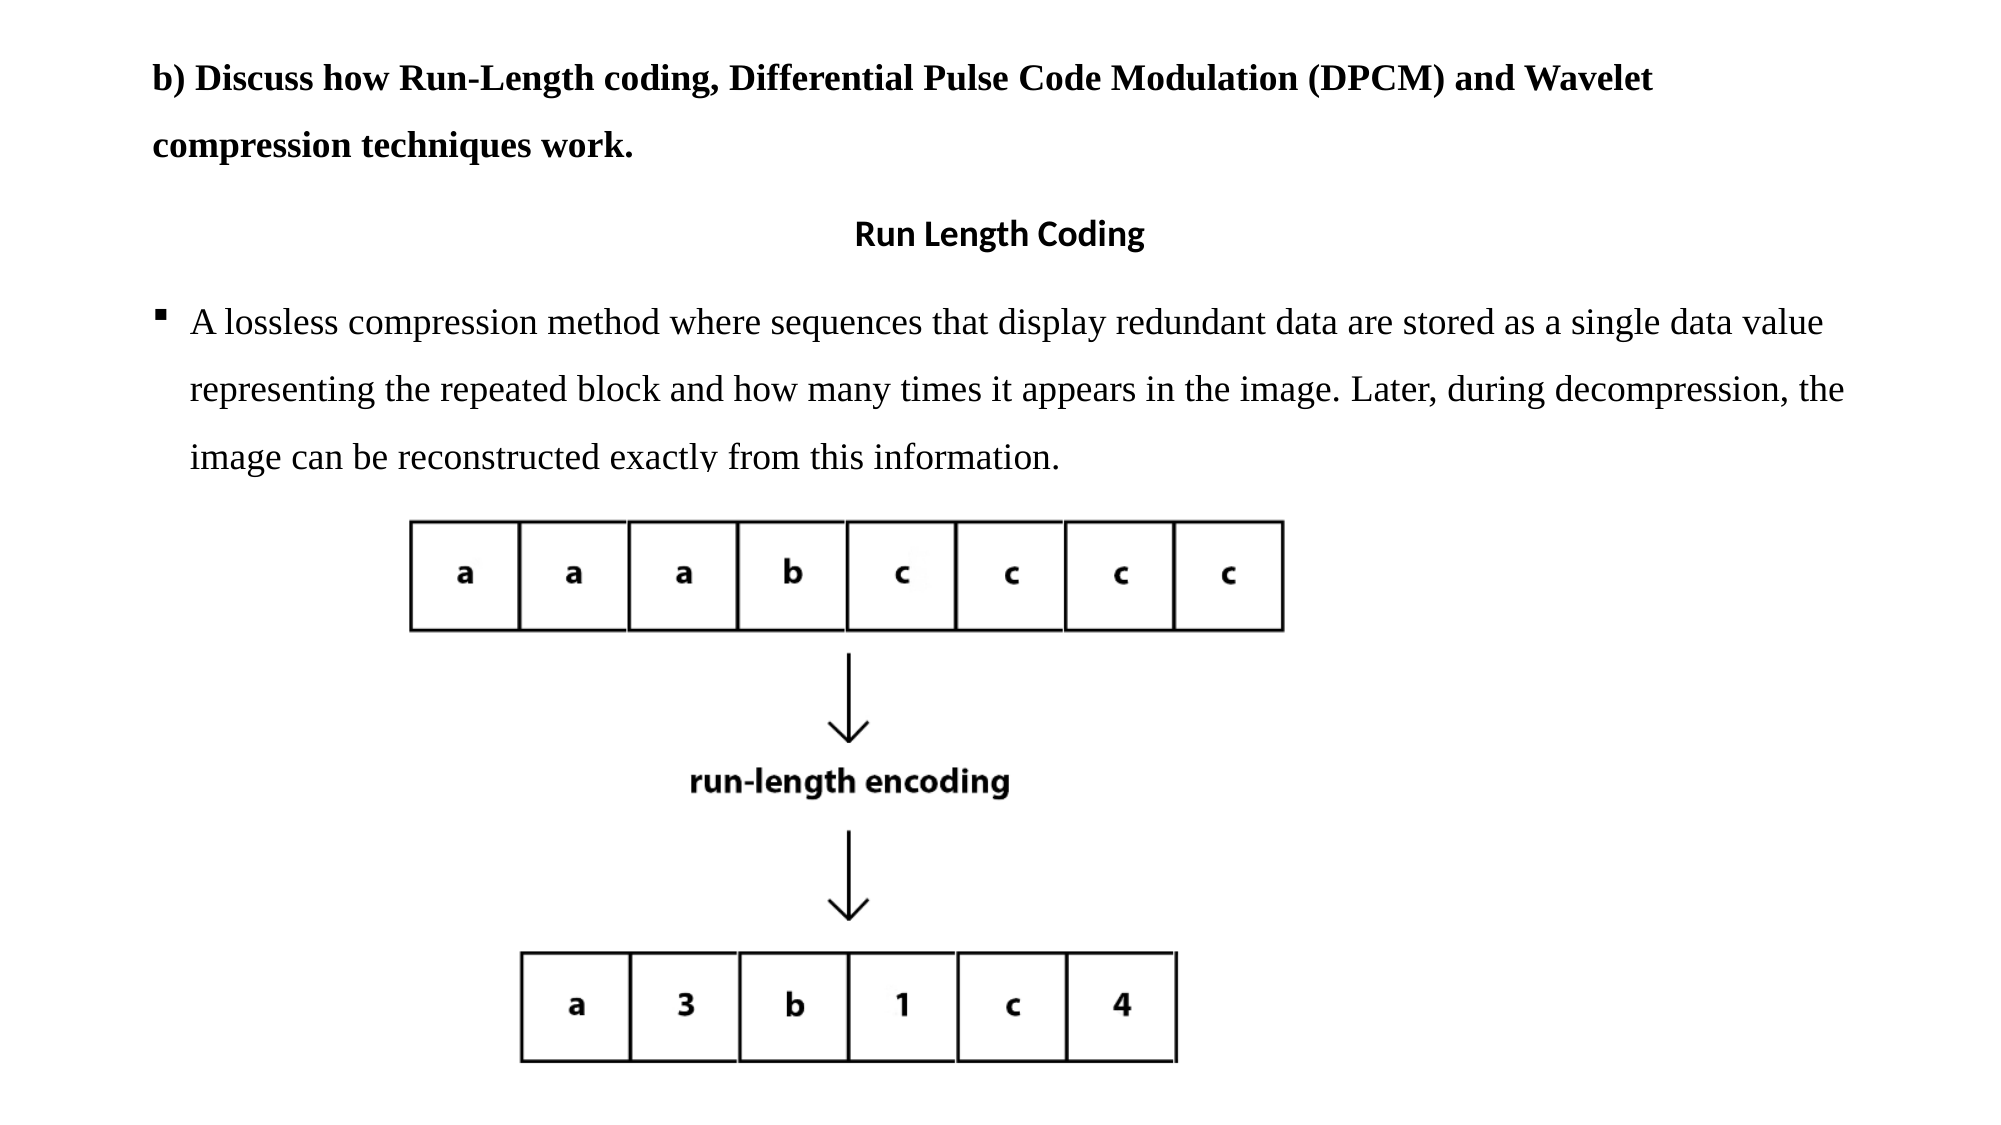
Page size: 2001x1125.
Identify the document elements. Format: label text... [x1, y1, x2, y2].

list b) Discuss how Run-Length coding, Differential Pulse Code Modulation (DPCM) and Wavelet compression techniques work. Run Length Coding A lossless compression method where sequences that display redundant data are stored as a single data value representing the repeated block and how many times it appears in the image. Later, during decompression, the image can be reconstructed exactly from this information. [137, 22, 1863, 1014]
picture [380, 472, 1324, 1068]
